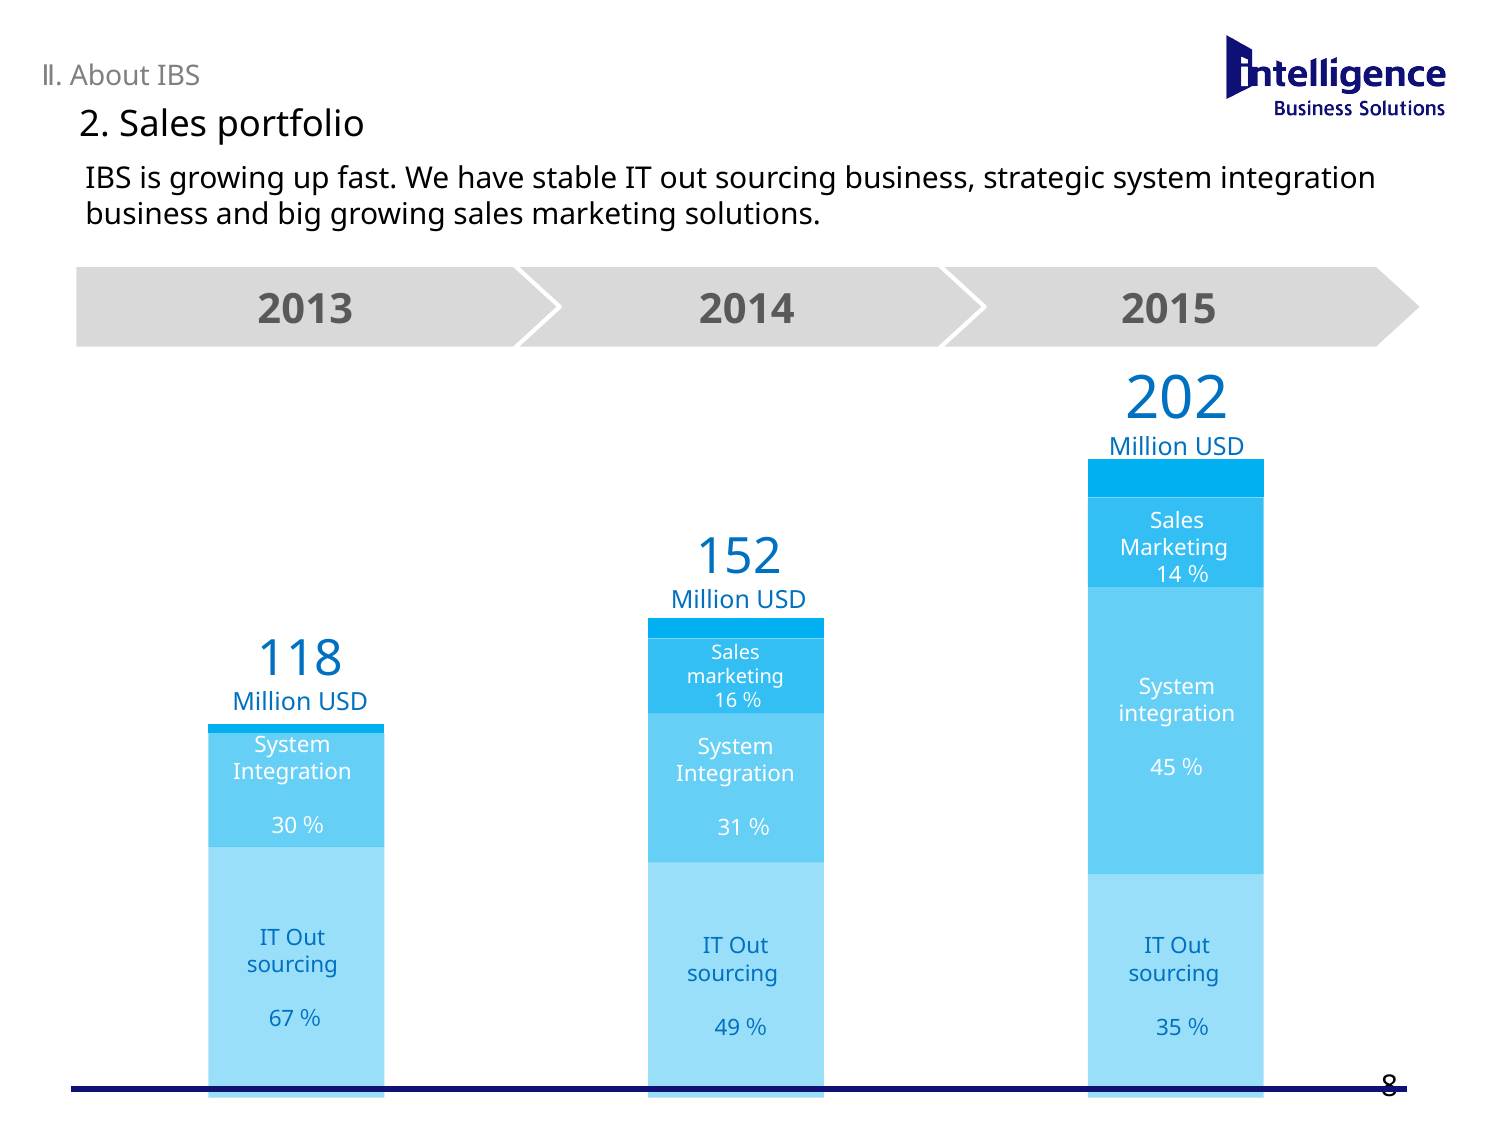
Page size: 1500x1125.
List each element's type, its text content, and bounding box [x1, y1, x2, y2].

picture [1213, 9, 1473, 143]
title Ⅱ. About IBS 2. Sales portfolio [41, 31, 1459, 152]
list IBS is growing up fast. We have stable IT out sourcing business, strategic system integration business and big growing sales marketing solutions. [70, 151, 1408, 223]
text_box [74, 264, 1424, 294]
chart [48, 294, 1424, 1115]
